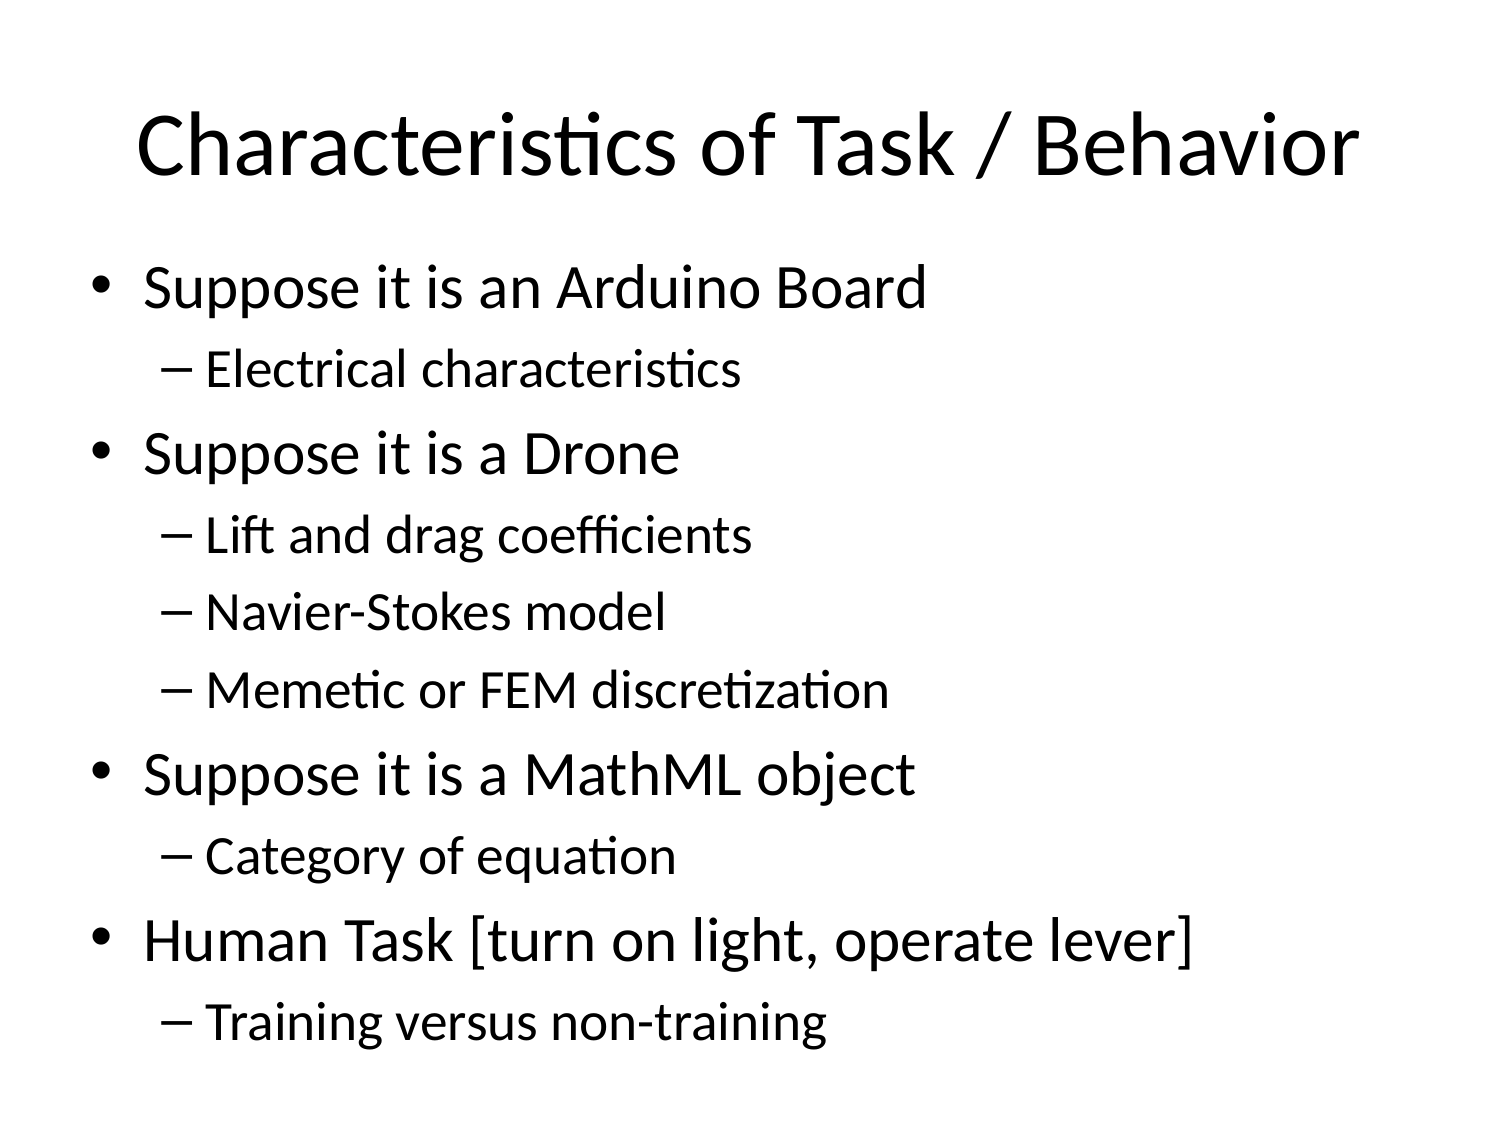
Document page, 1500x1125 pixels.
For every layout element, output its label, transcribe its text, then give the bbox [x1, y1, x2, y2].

list Suppose it is an Arduino Board Electrical characteristics Suppose it is a Drone Lift and drag coefficients Navier-Stokes model Memetic or FEM discretization Suppose it is a MathML object Category of equation Human Task [turn on light, operate lever] Training versus non-training [75, 237, 1425, 1063]
title Characteristics of Task / Behavior [75, 45, 1425, 233]
